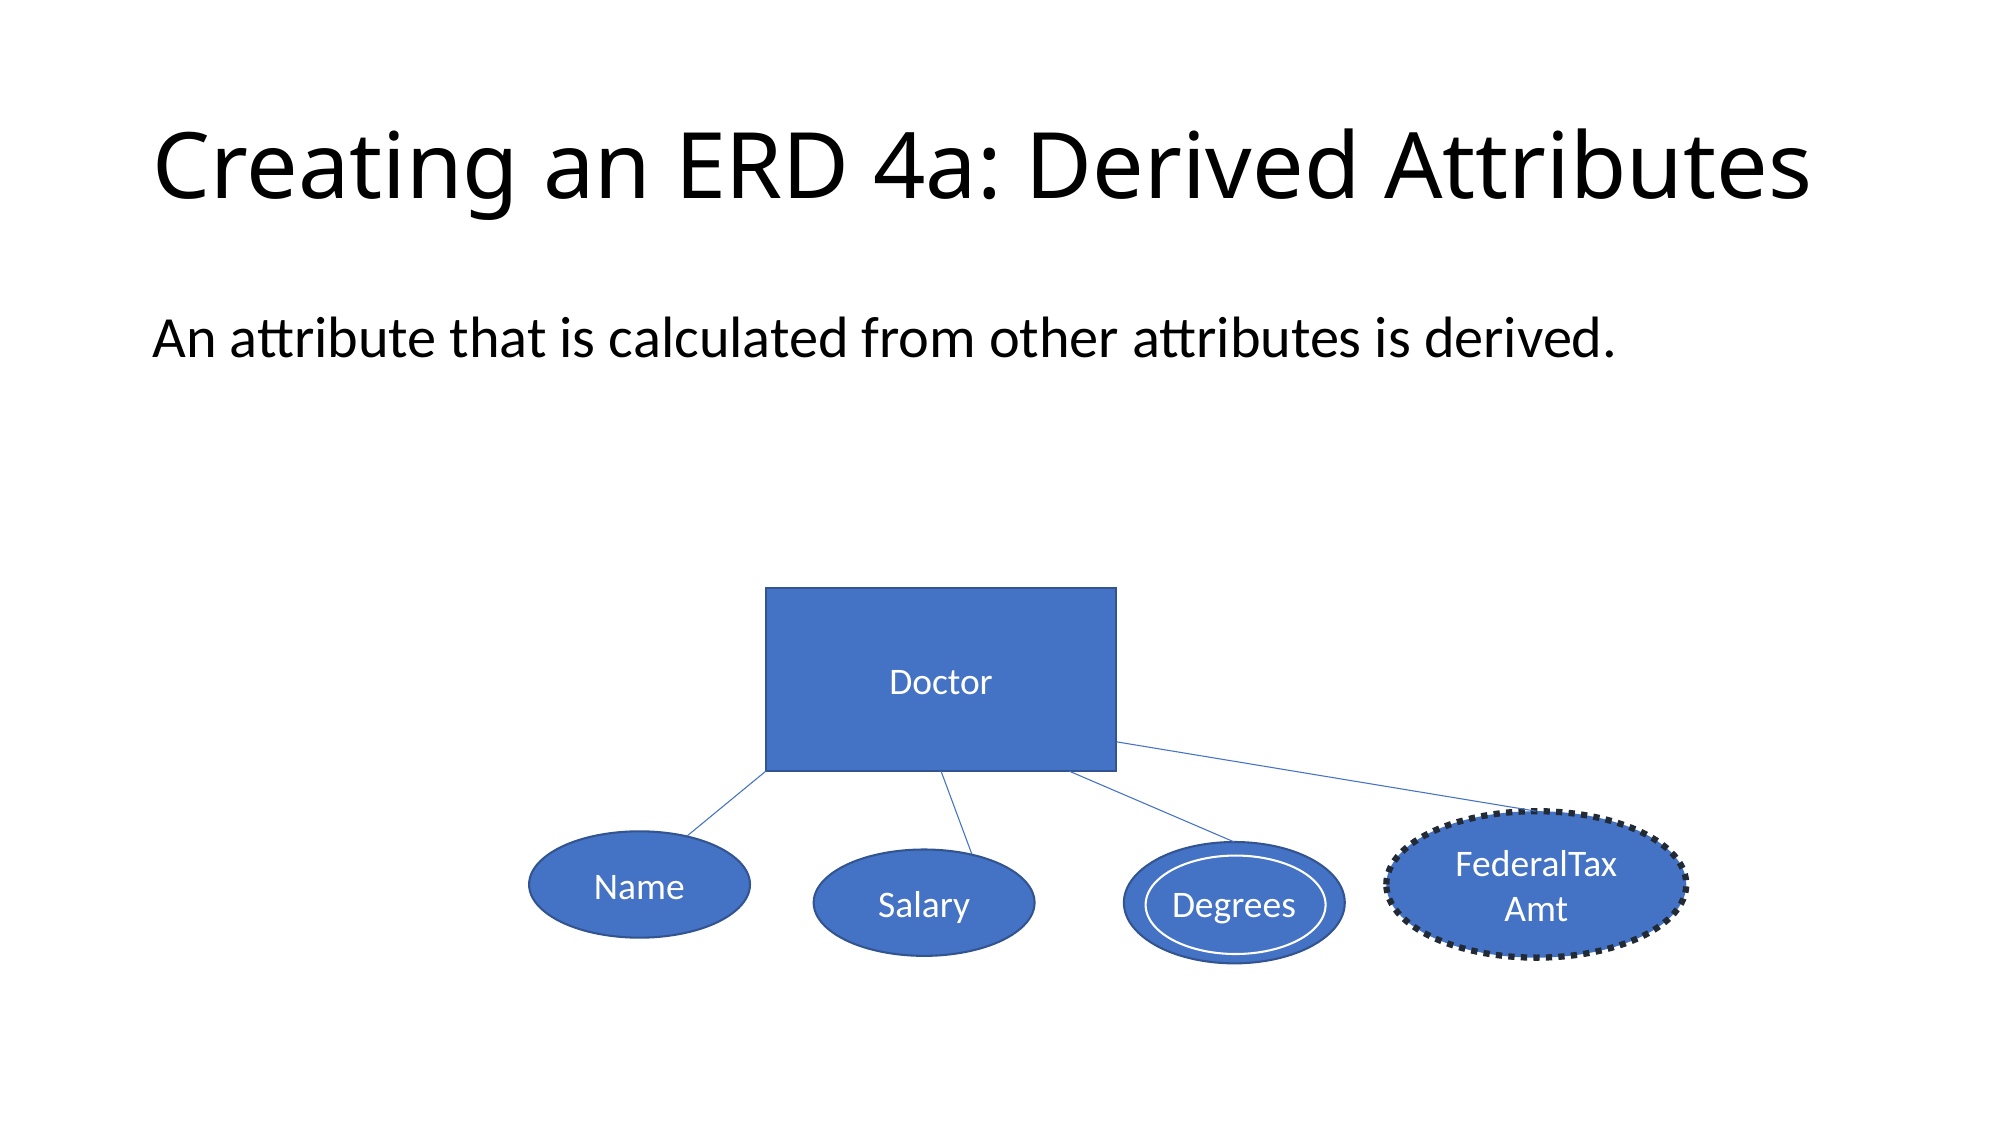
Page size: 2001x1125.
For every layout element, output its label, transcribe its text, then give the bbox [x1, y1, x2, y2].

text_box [941, 771, 972, 855]
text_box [1123, 841, 1345, 964]
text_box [1116, 741, 1537, 812]
text_box Doctor [765, 587, 1117, 772]
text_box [1068, 771, 1235, 842]
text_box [687, 771, 766, 836]
text_box Name [528, 830, 752, 939]
text_box Salary [812, 848, 1036, 957]
title Creating an ERD 4a: Derived Attributes [137, 59, 1863, 278]
text_box FederalTaxAmt [1385, 810, 1688, 959]
list An attribute that is calculated from other attributes is derived. [137, 299, 1863, 446]
